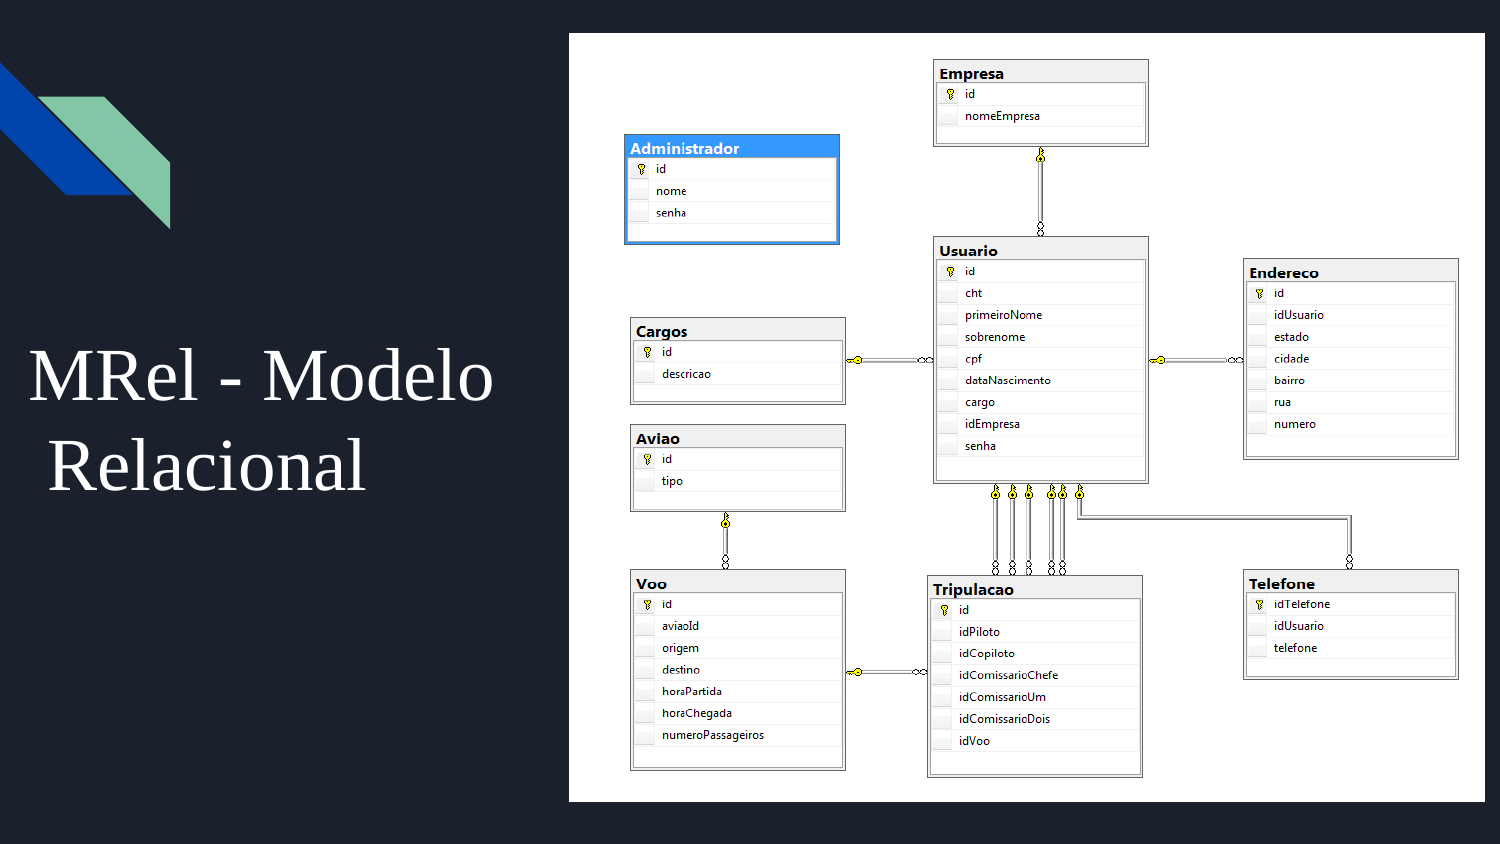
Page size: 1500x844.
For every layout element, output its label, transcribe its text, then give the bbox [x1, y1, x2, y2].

picture [568, 33, 1485, 802]
title MRel - Modelo Relacional [13, 310, 563, 461]
